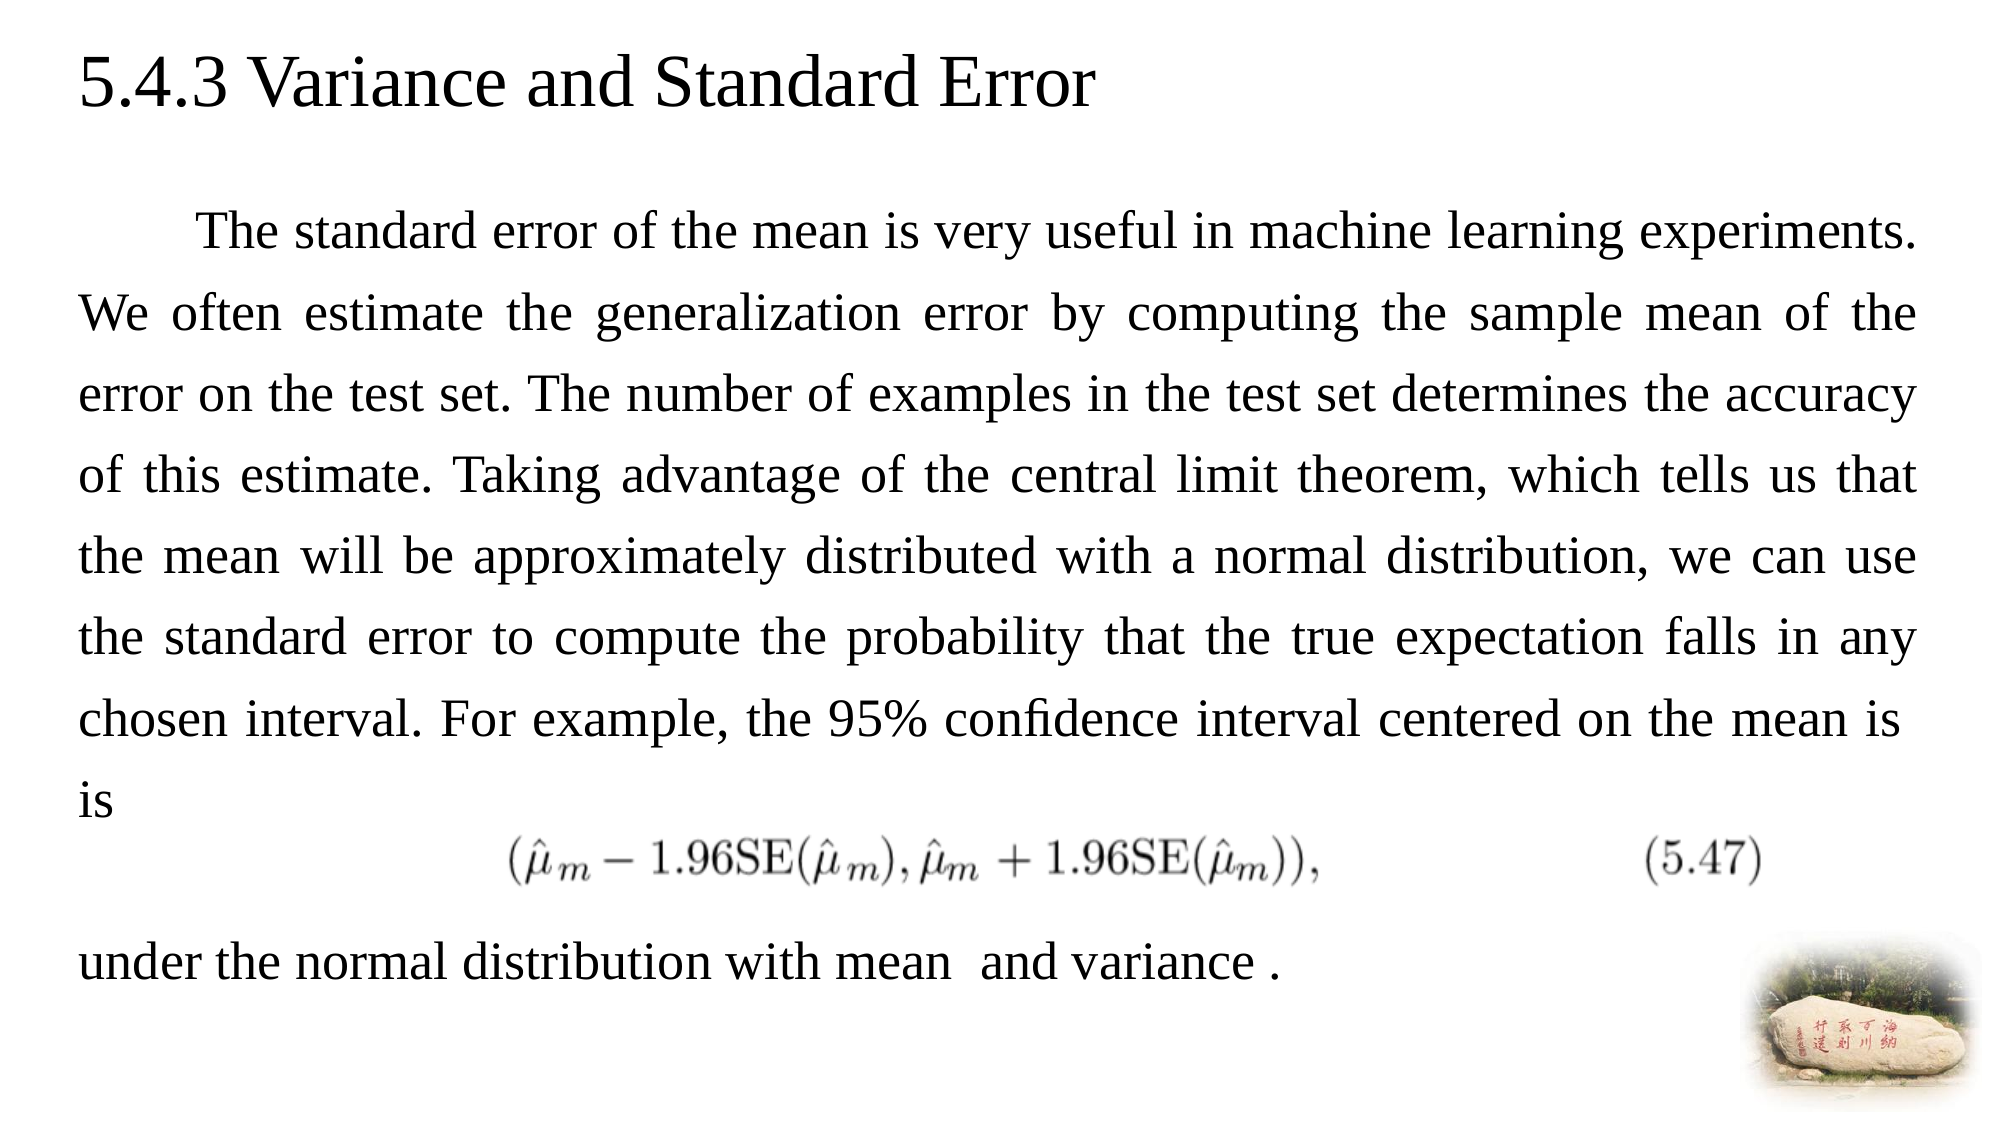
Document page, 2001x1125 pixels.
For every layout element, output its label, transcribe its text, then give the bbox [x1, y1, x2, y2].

picture [502, 824, 1767, 899]
picture [1740, 927, 1985, 1112]
title 5.4.3 Variance and Standard Error [63, 21, 1936, 142]
